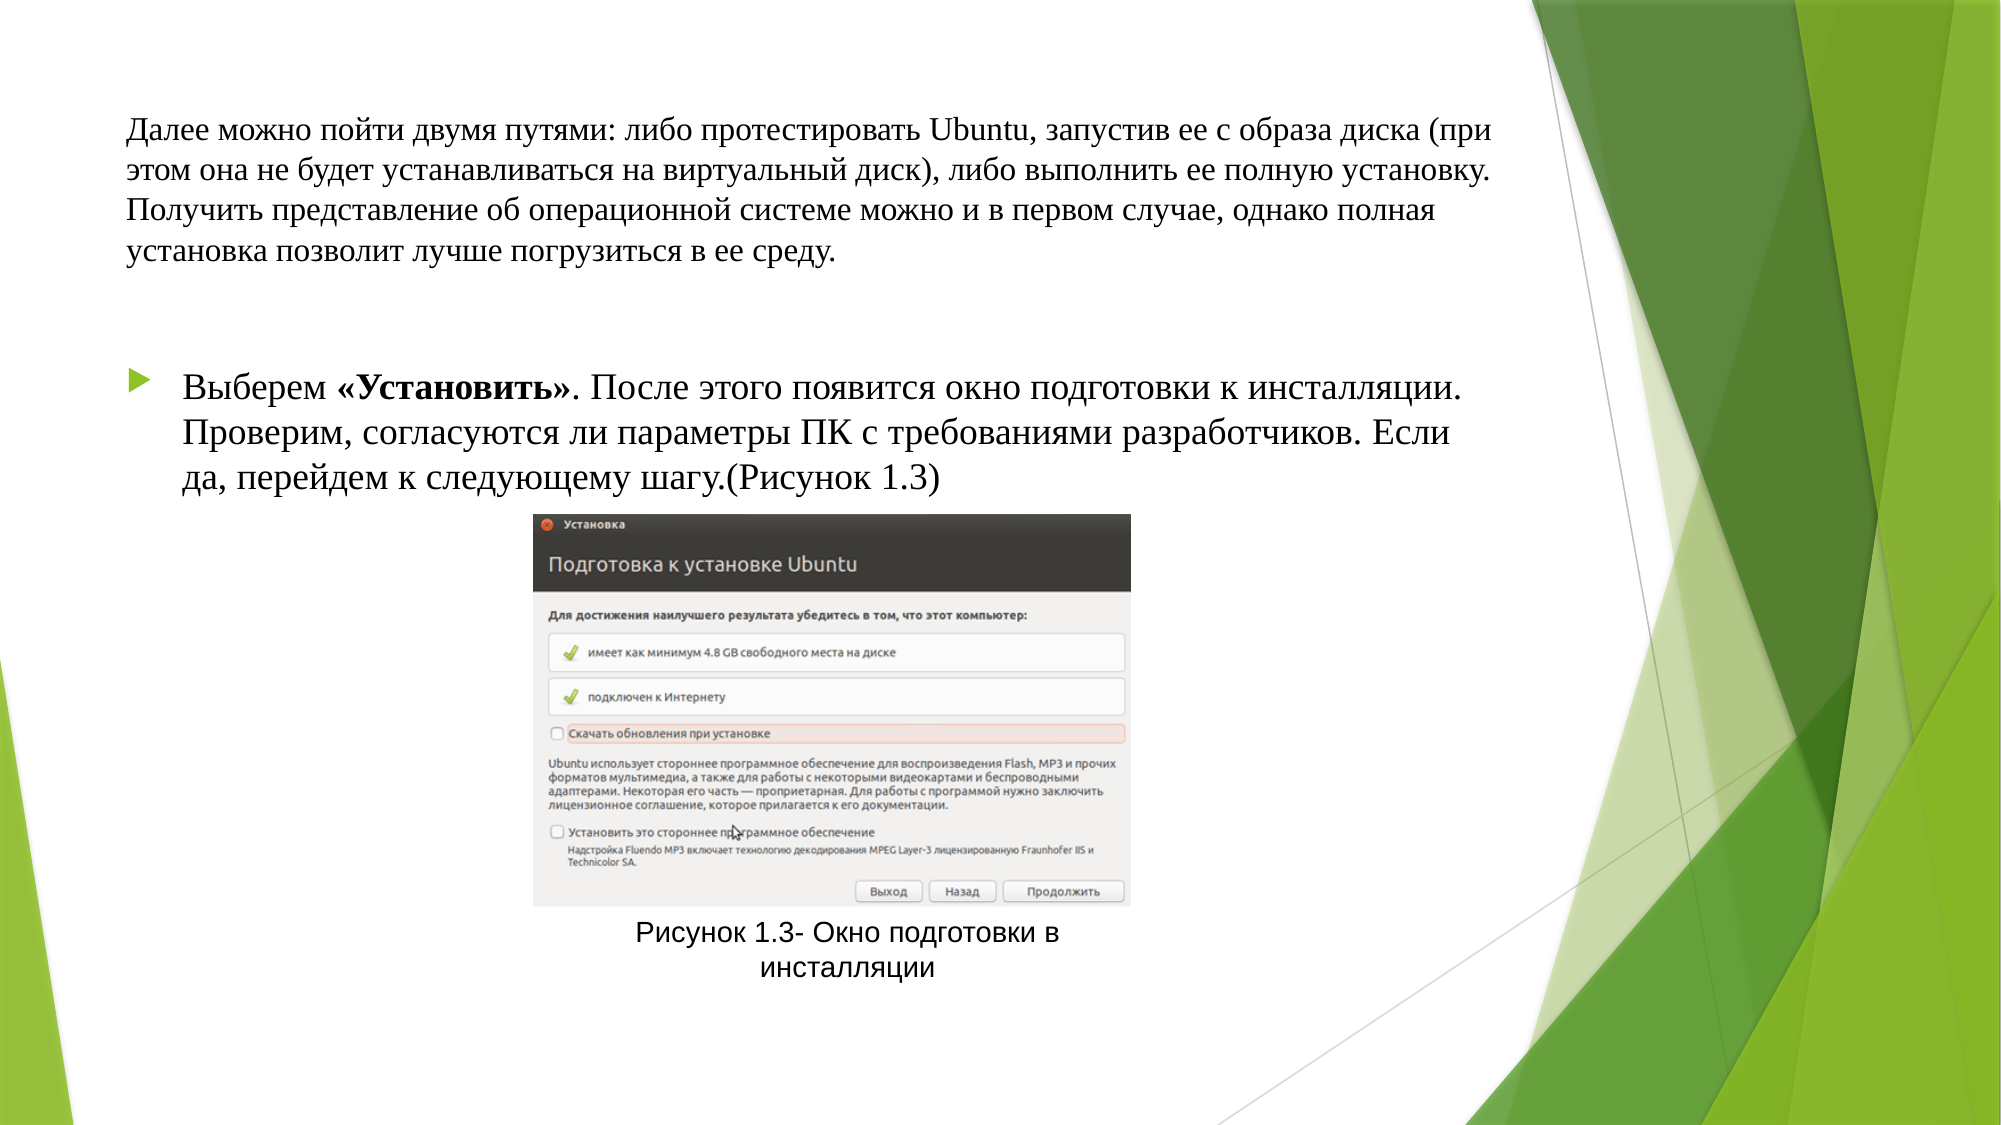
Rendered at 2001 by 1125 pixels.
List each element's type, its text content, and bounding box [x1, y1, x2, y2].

picture [532, 513, 1131, 909]
text_box Рисунок 1.3- Окно подготовки в инсталляции [533, 906, 1163, 992]
list Выберем «Установить». После этого появится окно подготовки к инсталляции. Проверим, согласуются ли параметры ПК с требованиями разработчиков. Если да, перейдем к следующему шагу.(Рисунок 1.3) [111, 354, 1522, 992]
title Далее можно пойти двумя путями: либо протестировать Ubuntu, запустив ее с образа диска (при этом она не будет устанавливаться на виртуальный диск), либо выполнить ее полную установку. Получить представление об операционной системе можно и в первом случае, однако полная установка позволит лучше погрузиться в ее среду. [111, 99, 1522, 317]
